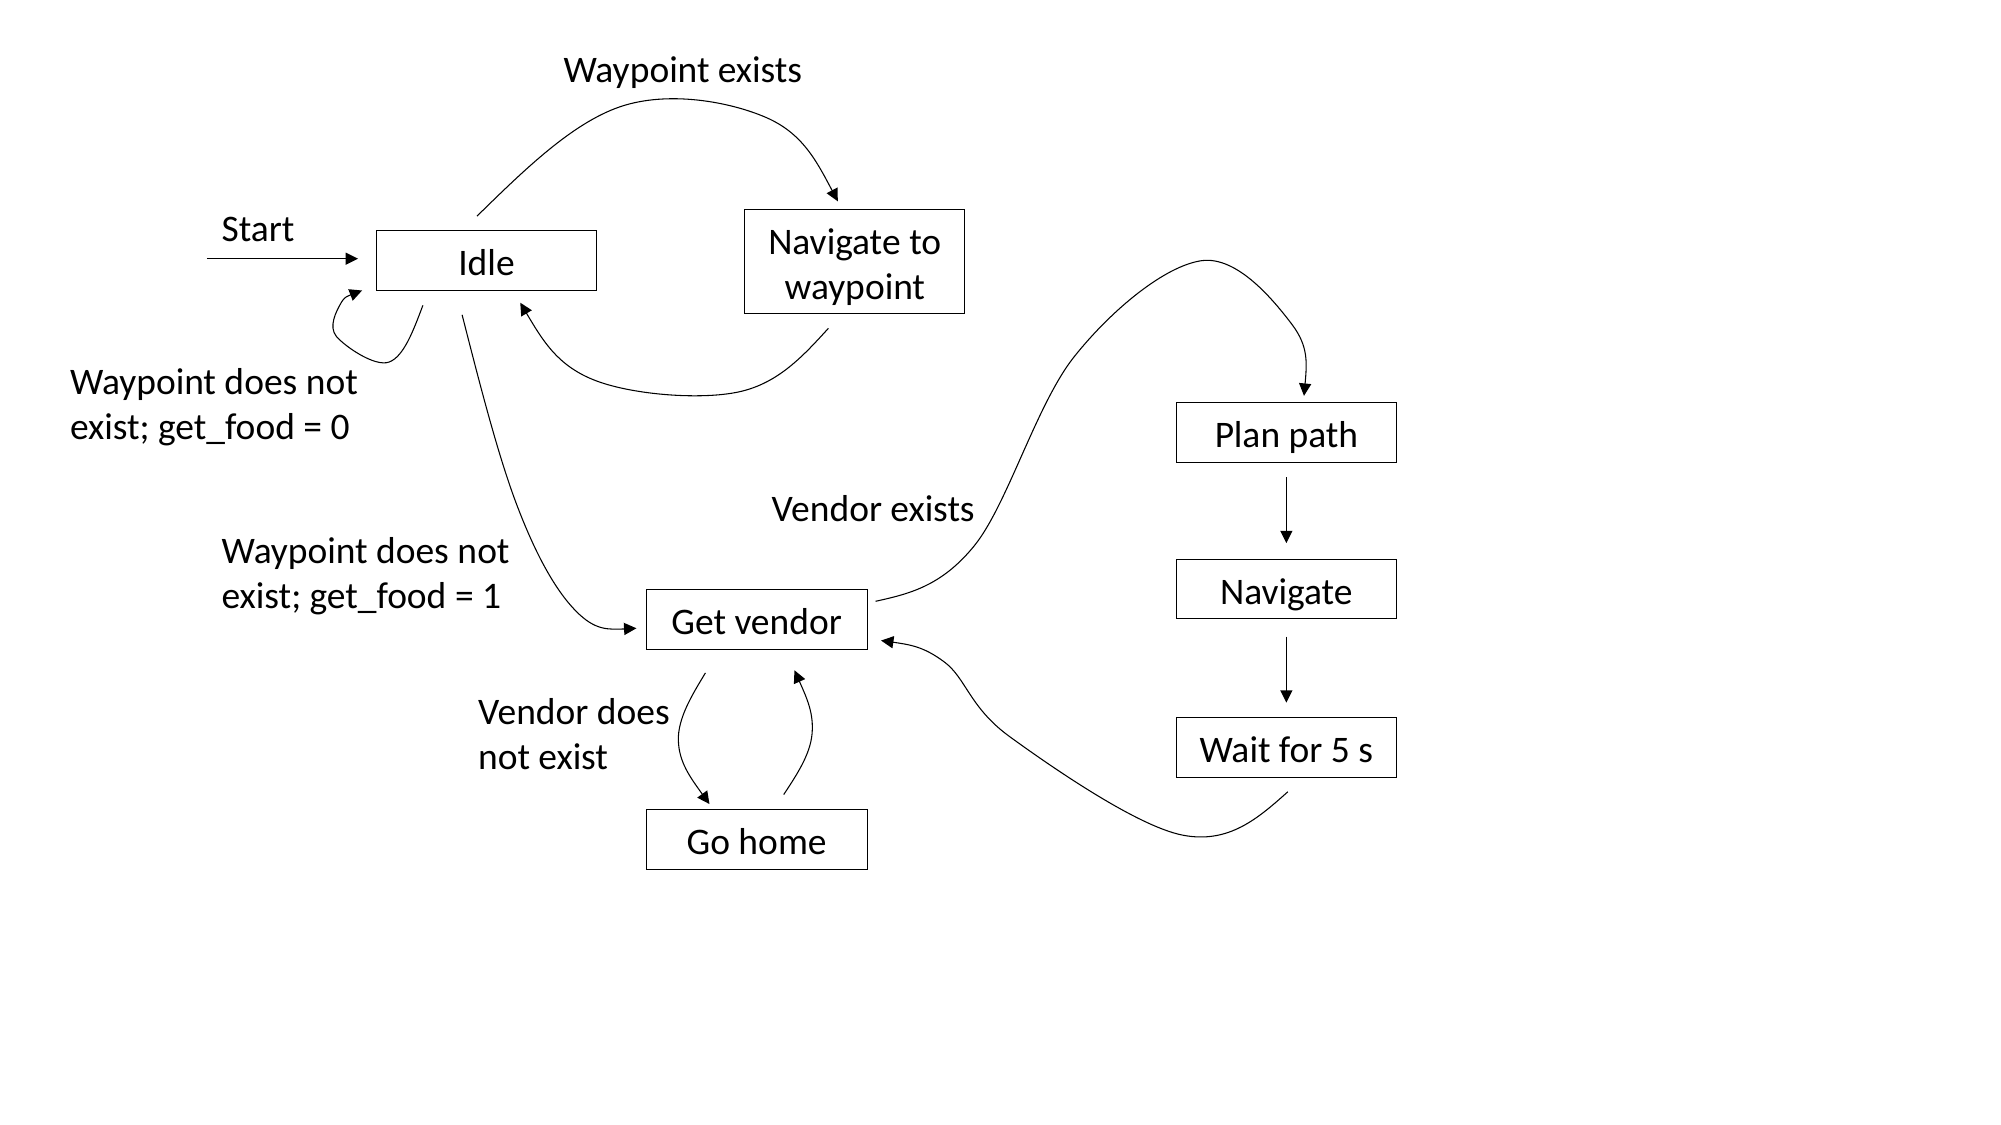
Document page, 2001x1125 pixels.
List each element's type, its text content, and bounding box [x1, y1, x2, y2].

text_box [783, 670, 813, 795]
text_box [461, 314, 637, 636]
text_box Navigate [1176, 559, 1397, 619]
text_box Get vendor [646, 589, 868, 650]
text_box [881, 636, 1289, 838]
text_box Waypoint exists [548, 38, 838, 98]
text_box [476, 98, 838, 217]
text_box Idle [376, 230, 597, 291]
text_box Waypoint does not exist; get_food = 1 [206, 518, 536, 624]
text_box [332, 289, 424, 364]
text_box [695, 785, 710, 805]
text_box Plan path [1176, 402, 1397, 463]
text_box Wait for 5 s [1176, 717, 1397, 778]
text_box [875, 259, 1312, 602]
text_box Go home [646, 809, 868, 870]
text_box Navigate to waypoint [744, 209, 965, 314]
text_box [520, 302, 829, 397]
text_box Waypoint does not exist; get_food = 0 [55, 349, 385, 454]
text_box Start [206, 196, 326, 257]
text_box Vendor does not exist [463, 679, 711, 785]
text_box Vendor exists [756, 476, 1004, 537]
